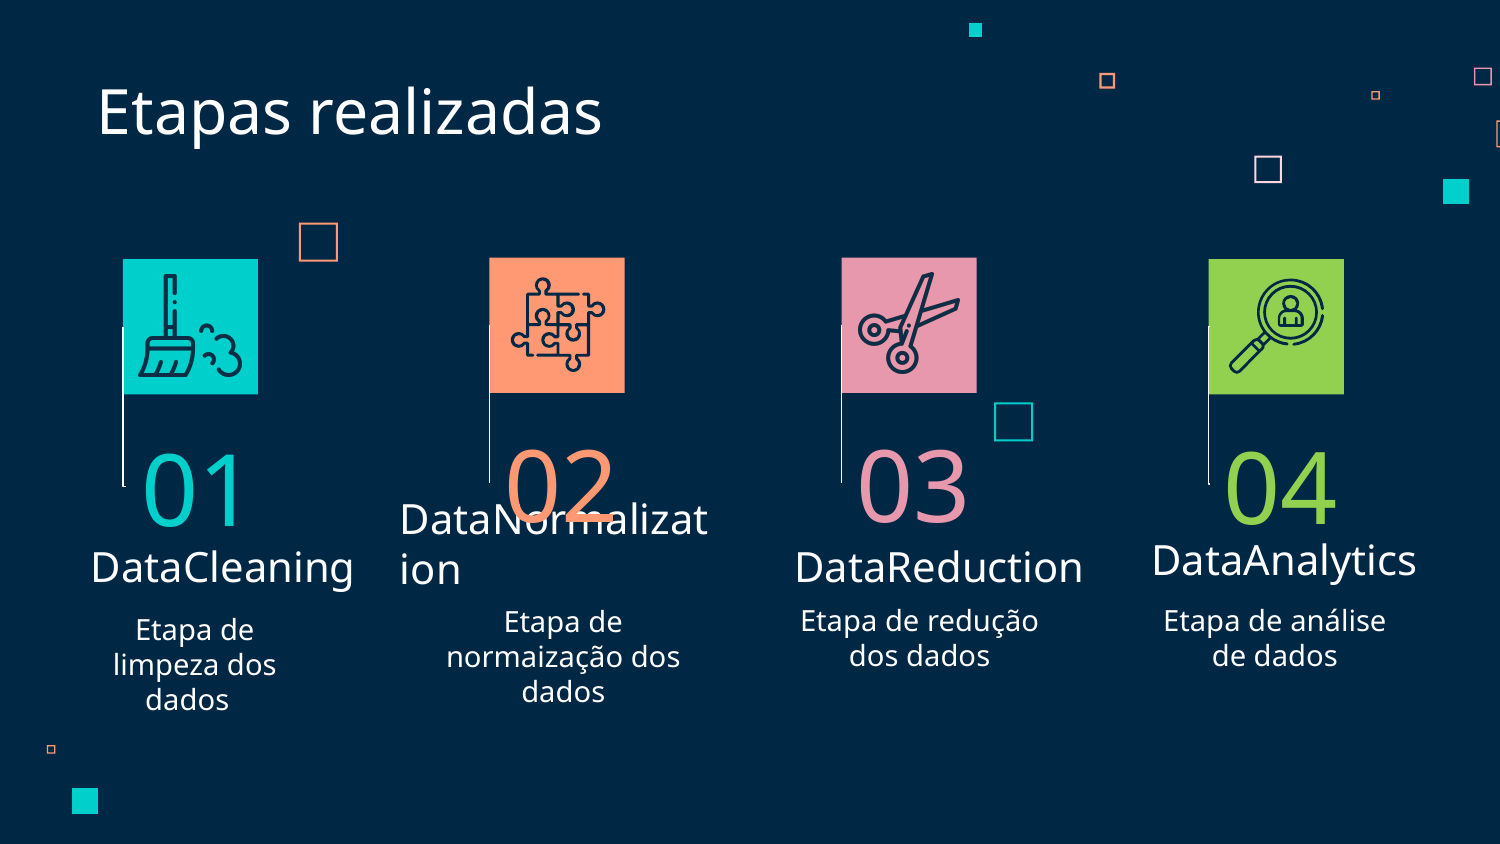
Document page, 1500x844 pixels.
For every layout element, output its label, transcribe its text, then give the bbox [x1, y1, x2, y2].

text_box [841, 257, 977, 393]
picture [138, 273, 242, 377]
text_box [298, 222, 338, 262]
text_box [489, 257, 625, 393]
text_box [1208, 259, 1344, 395]
title DataReduction [779, 511, 1136, 607]
title 02 [489, 435, 778, 531]
title 03 [841, 435, 1130, 531]
text_box [994, 402, 1034, 442]
text_box Etapa de limpeza dos dados [65, 596, 325, 690]
title DataCleaning [75, 511, 429, 607]
text_box Etapa de análise de dados [1131, 587, 1419, 682]
subtitle Etapa de normaização dos dados [419, 588, 708, 683]
title 01 [126, 439, 414, 535]
title Etapas realizadas [81, 67, 1209, 163]
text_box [122, 326, 127, 487]
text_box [1228, 278, 1325, 375]
subtitle Etapa de redução dos dados [775, 587, 1064, 682]
text_box [510, 277, 606, 372]
picture [857, 272, 960, 375]
title DataNormalization [429, 513, 732, 609]
text_box DataAnalytics [1136, 504, 1500, 600]
text_box [122, 259, 258, 395]
text_box 04 [1208, 436, 1497, 504]
